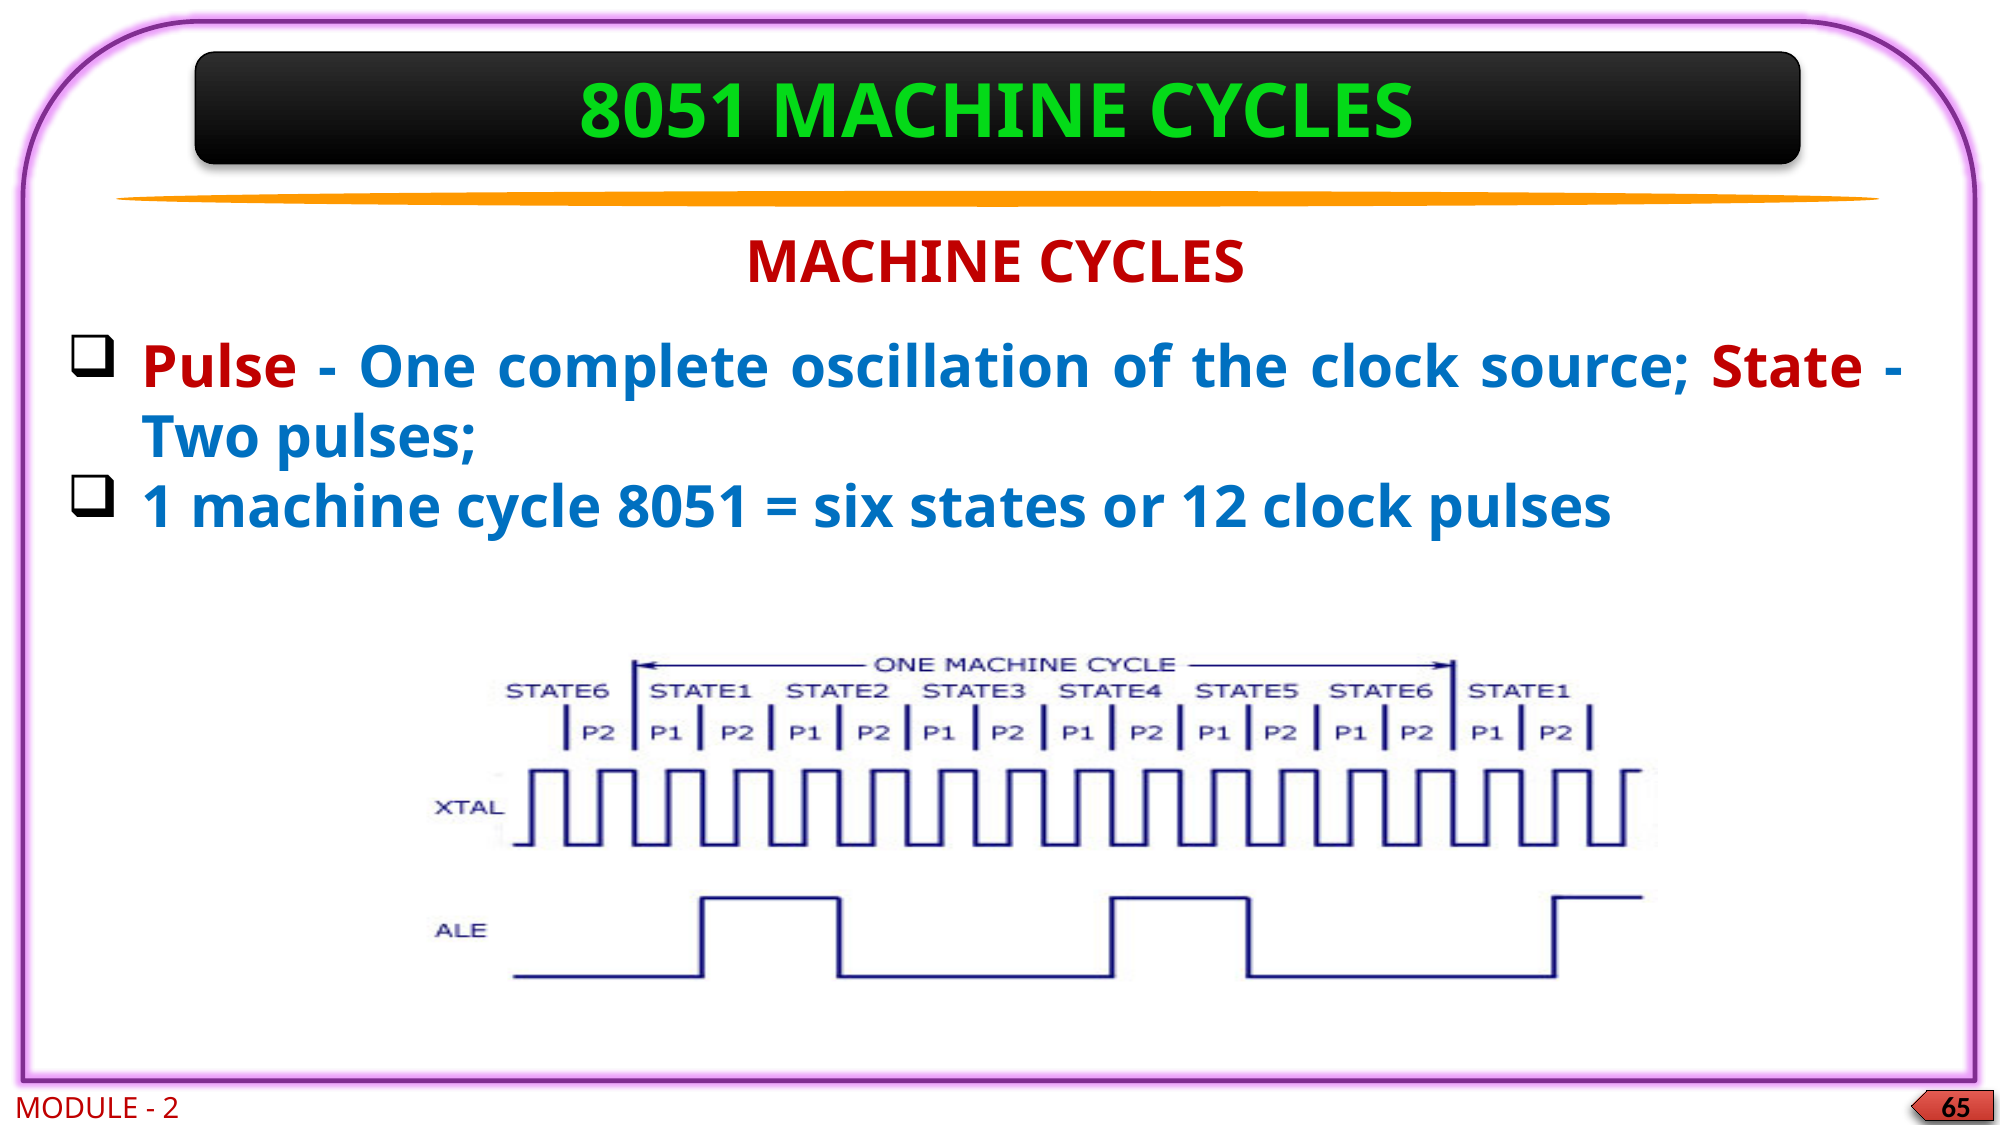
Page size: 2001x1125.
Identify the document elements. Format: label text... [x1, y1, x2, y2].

picture [0, 0, 2000, 1125]
text_box MACHINE CYCLES Pulse - One complete oscillation of the clock source; State - Two pulses; 1 machine cycle 8051 = six states or 12 clock pulses [52, 216, 1939, 617]
text_box MODULE - 2 [0, 1081, 337, 1125]
text_box [21, 19, 1977, 1083]
text_box 65 [1911, 1090, 1994, 1121]
picture [404, 629, 1658, 1003]
